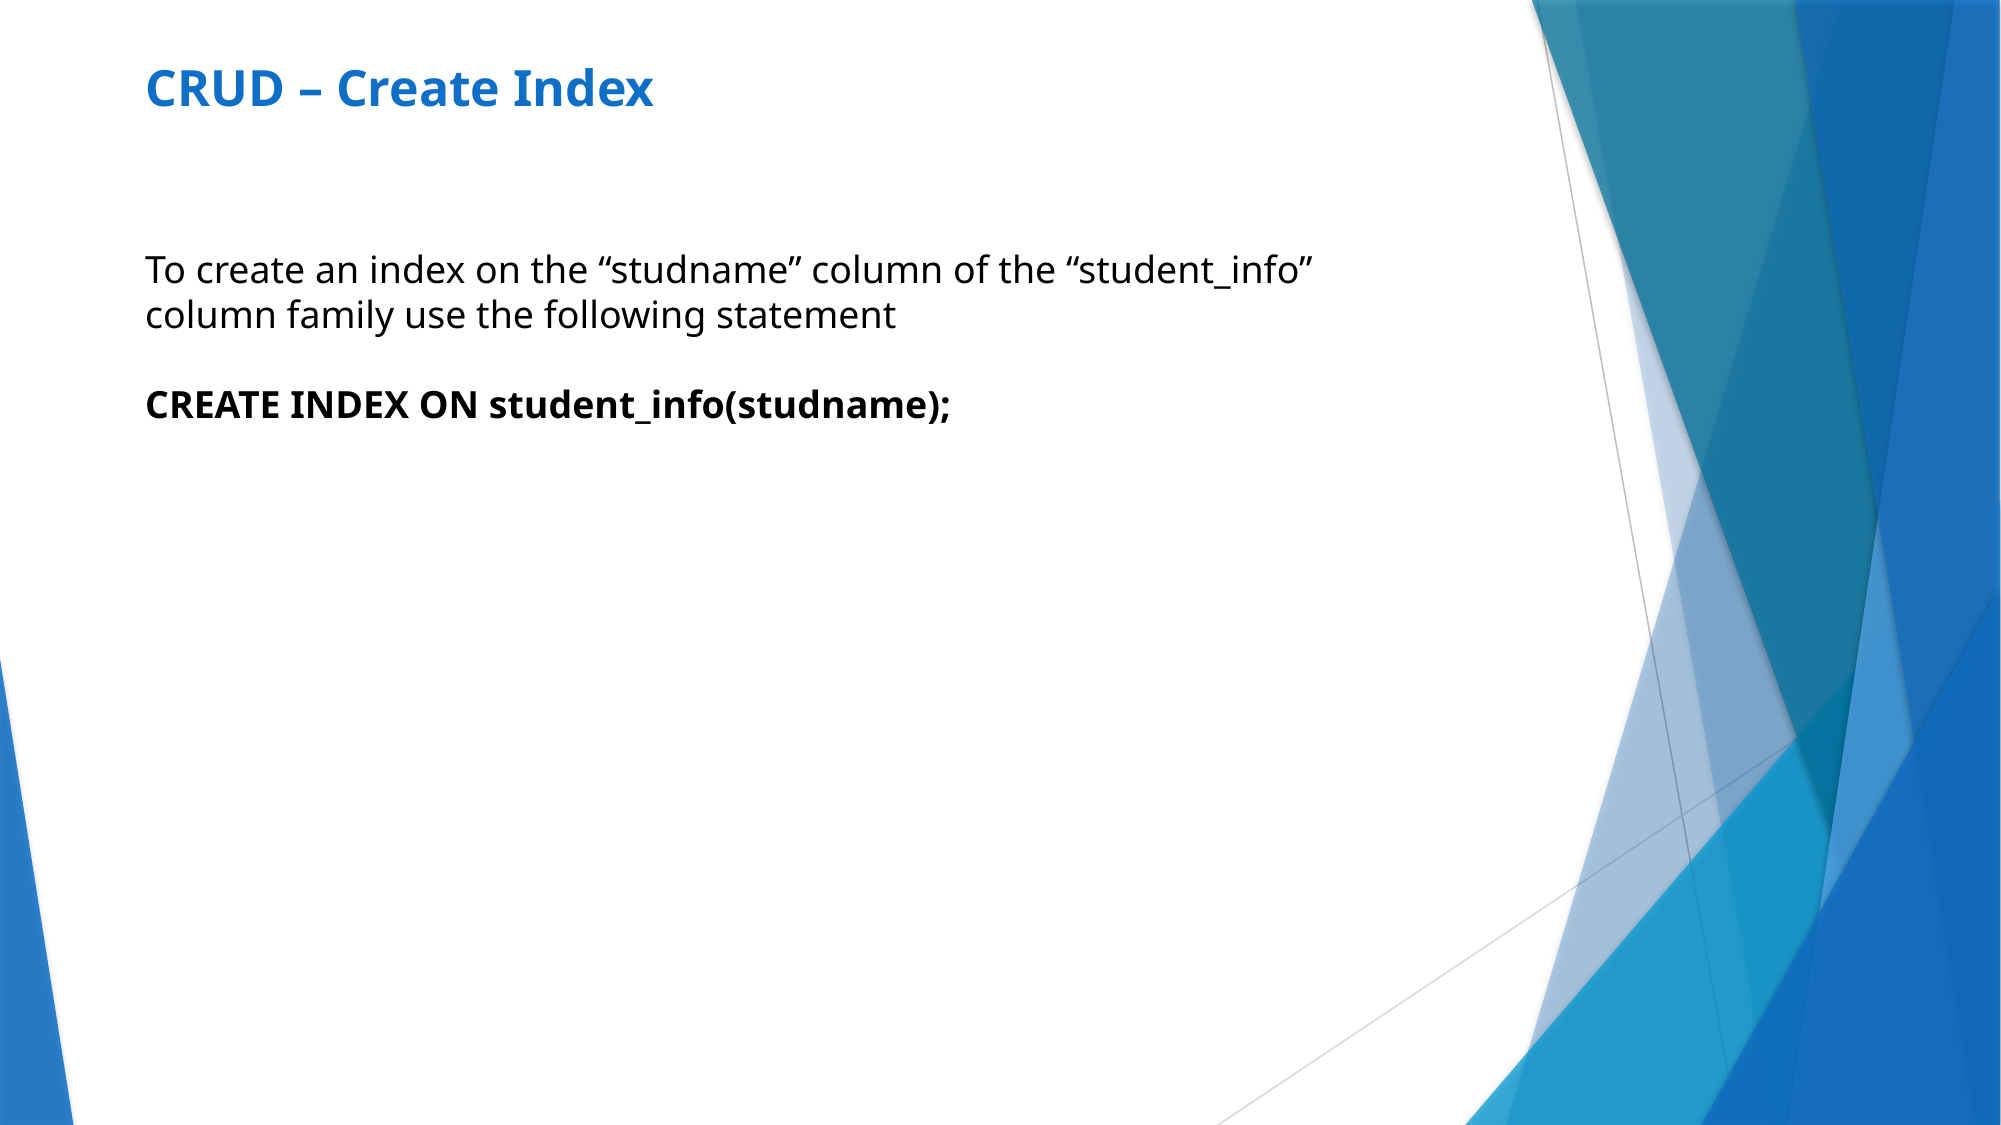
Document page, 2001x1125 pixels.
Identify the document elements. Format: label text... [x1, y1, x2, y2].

text_box To create an index on the “studname” column of the “student_info” column family use the following statement CREATE INDEX ON student_info(studname); [130, 238, 1400, 479]
title CRUD – Create Index [130, 48, 1856, 120]
